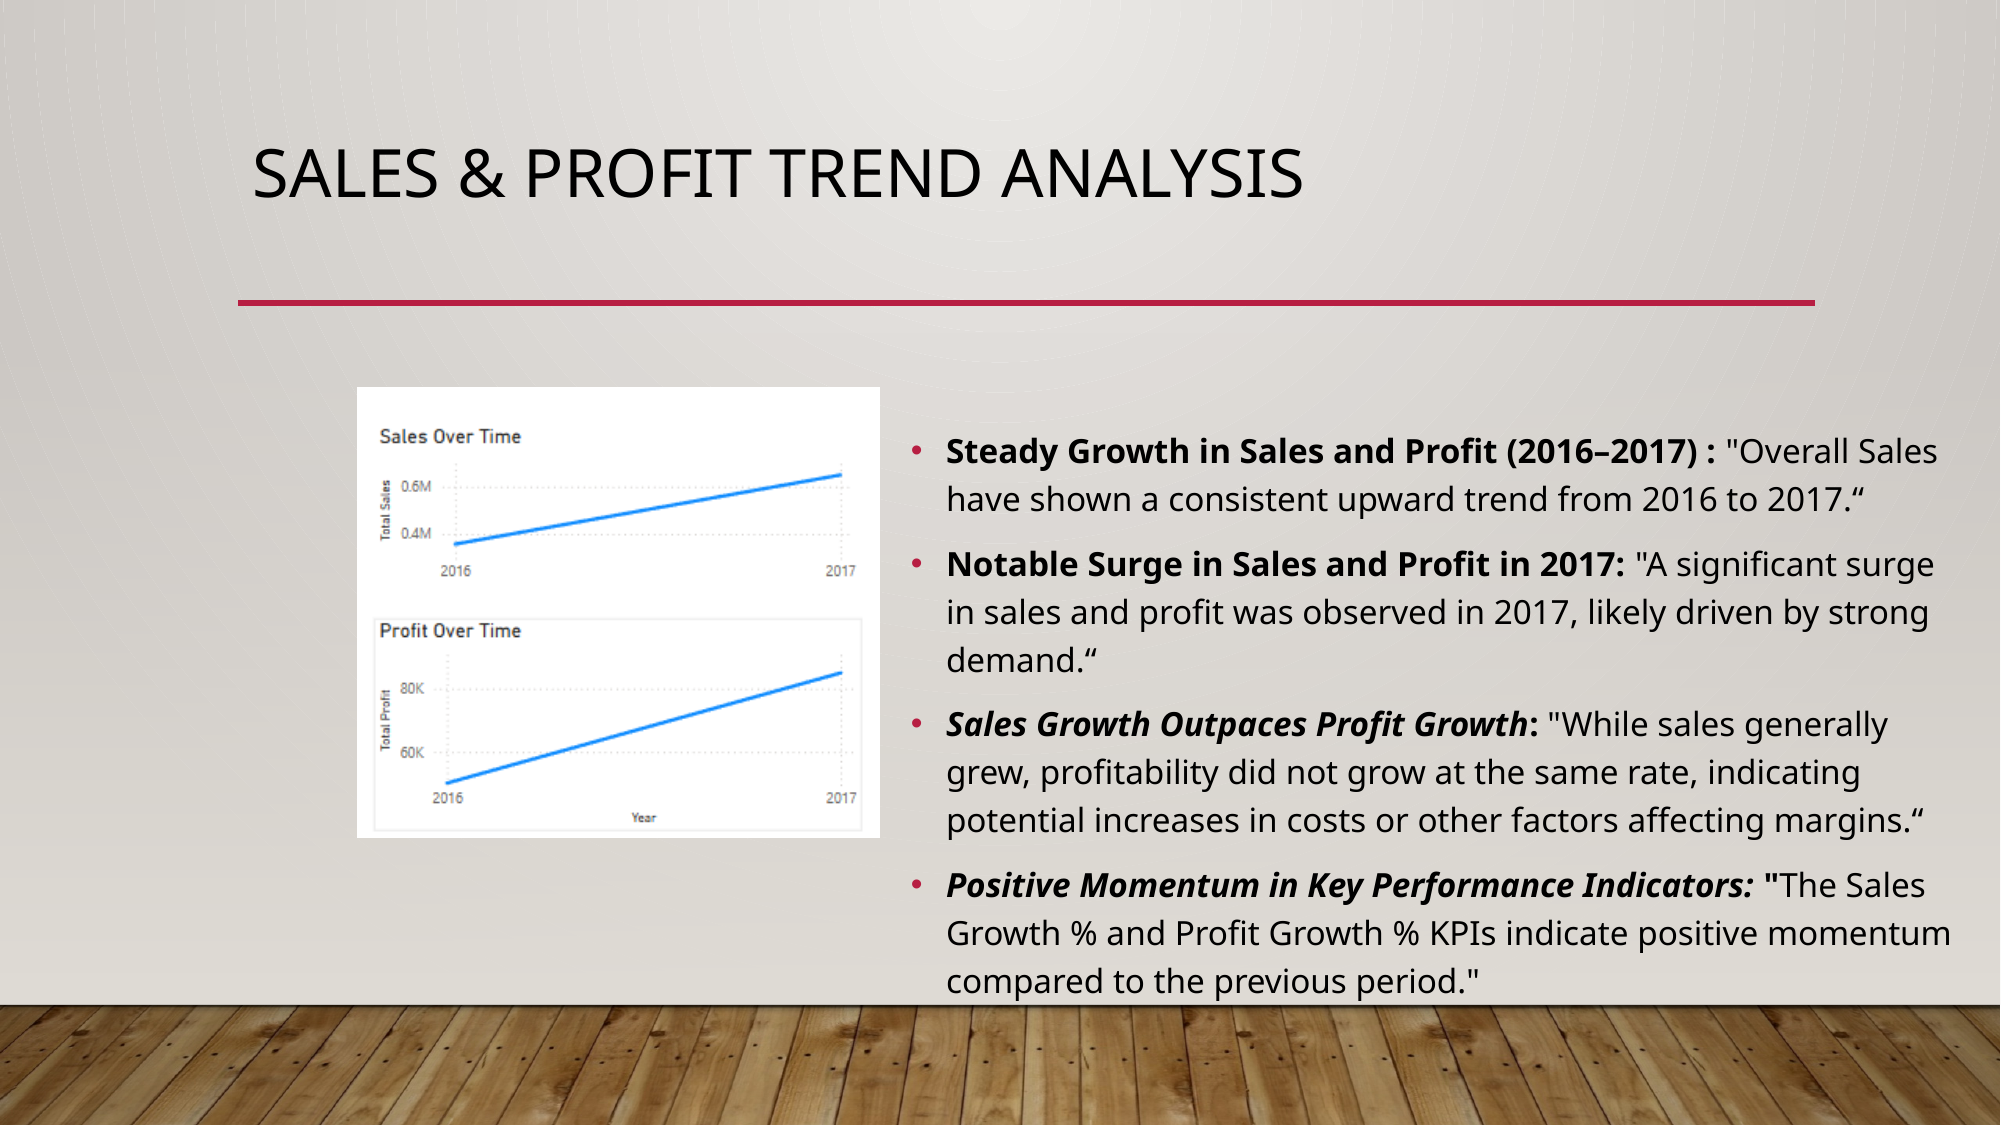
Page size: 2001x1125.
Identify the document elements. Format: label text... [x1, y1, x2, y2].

list Steady Growth in Sales and Profit (2016–2017) : "Overall Sales have shown a consistent upward trend from 2016 to 2017.“ Notable Surge in Sales and Profit in 2017: "A significant surge in sales and profit was observed in 2017, likely driven by strong demand.“ Sales Growth Outpaces Profit Growth: "While sales generally grew, profitability did not grow at the same rate, indicating potential increases in costs or other factors affecting margins.“ Positive Momentum in Key Performance Indicators: "The Sales Growth % and Profit Growth % KPIs indicate positive momentum compared to the previous period." [895, 414, 1970, 1078]
title Sales & Profit Trend Analysis [237, 132, 1814, 306]
picture [0, 1005, 2000, 1125]
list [357, 387, 880, 838]
